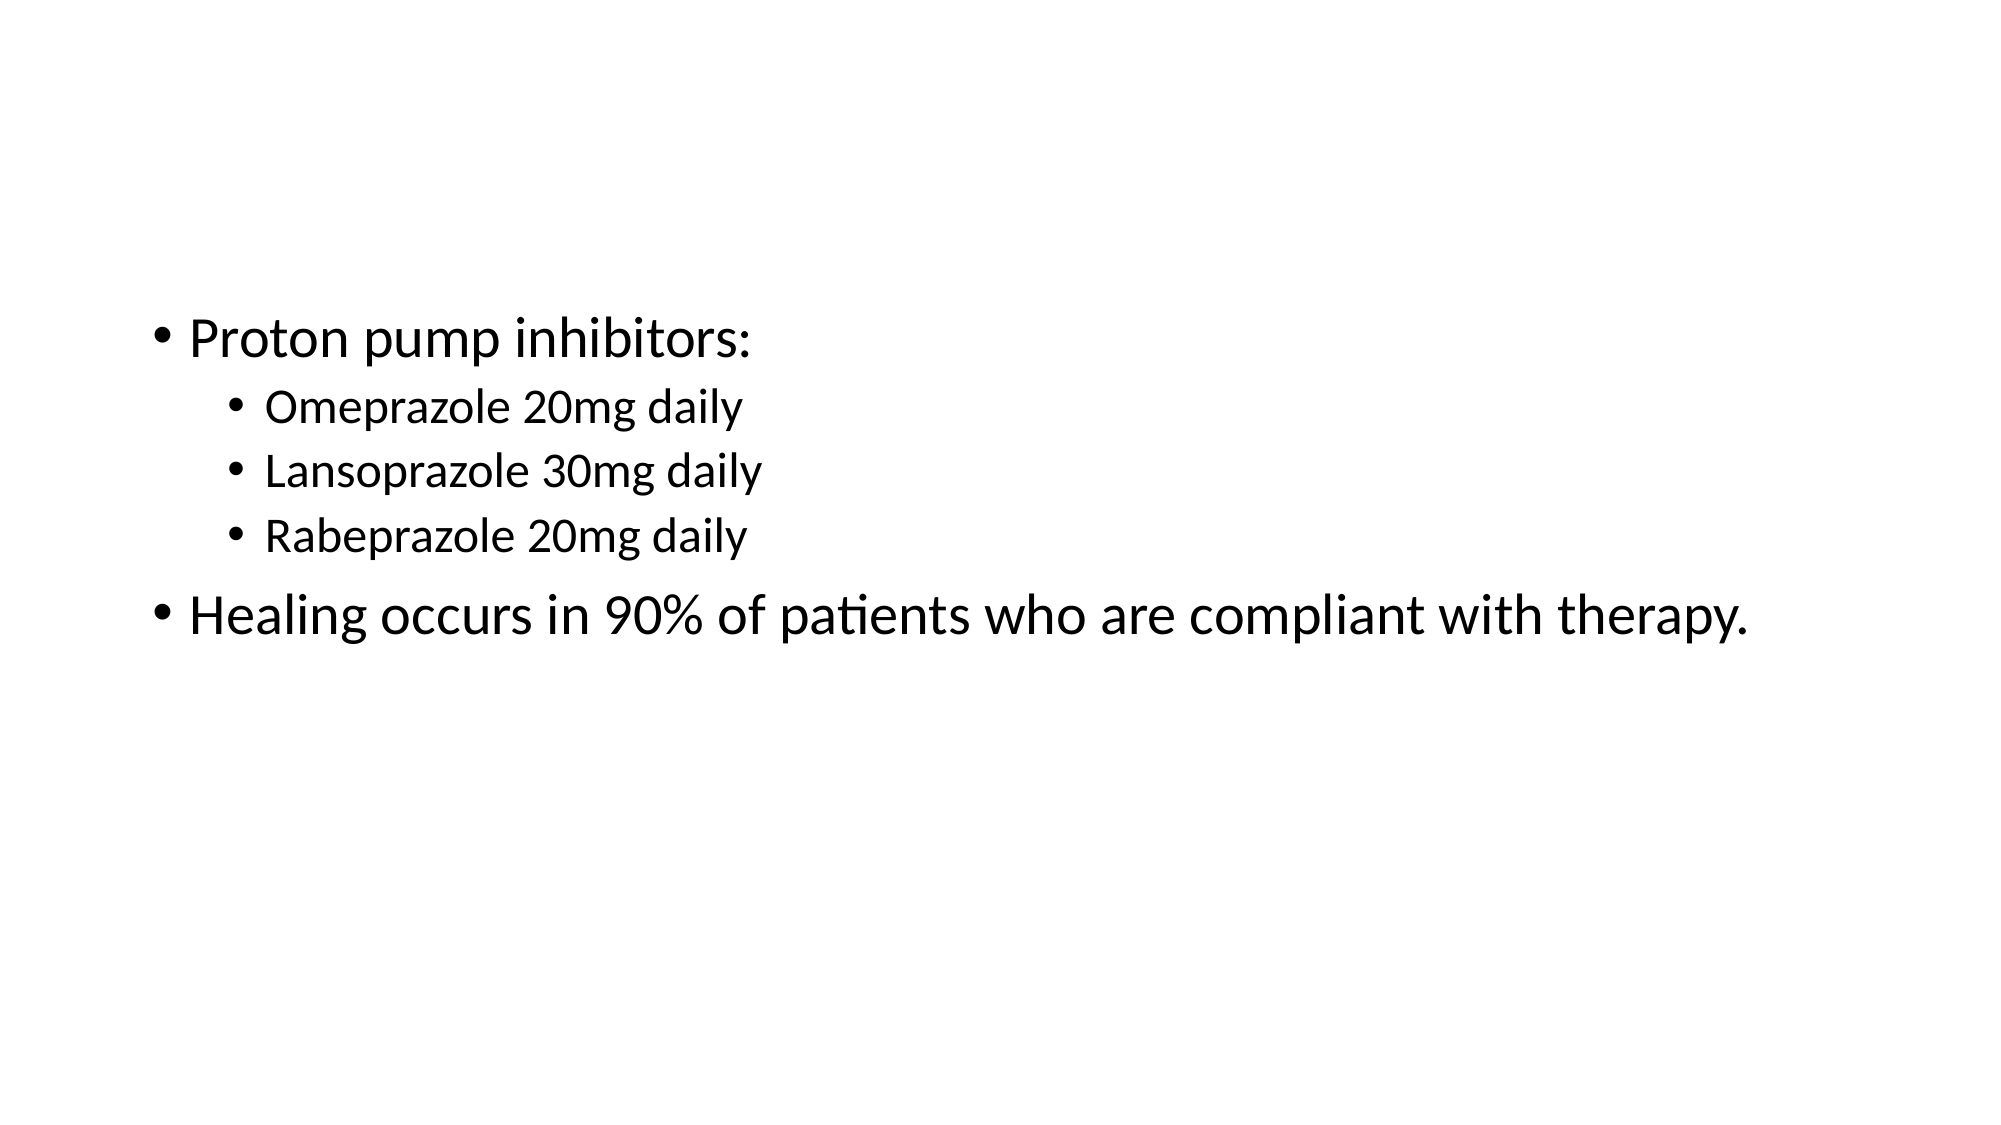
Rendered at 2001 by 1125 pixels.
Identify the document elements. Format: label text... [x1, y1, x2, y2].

list Proton pump inhibitors: Omeprazole 20mg daily Lansoprazole 30mg daily Rabeprazole 20mg daily Healing occurs in 90% of patients who are compliant with therapy. [137, 299, 1863, 1014]
